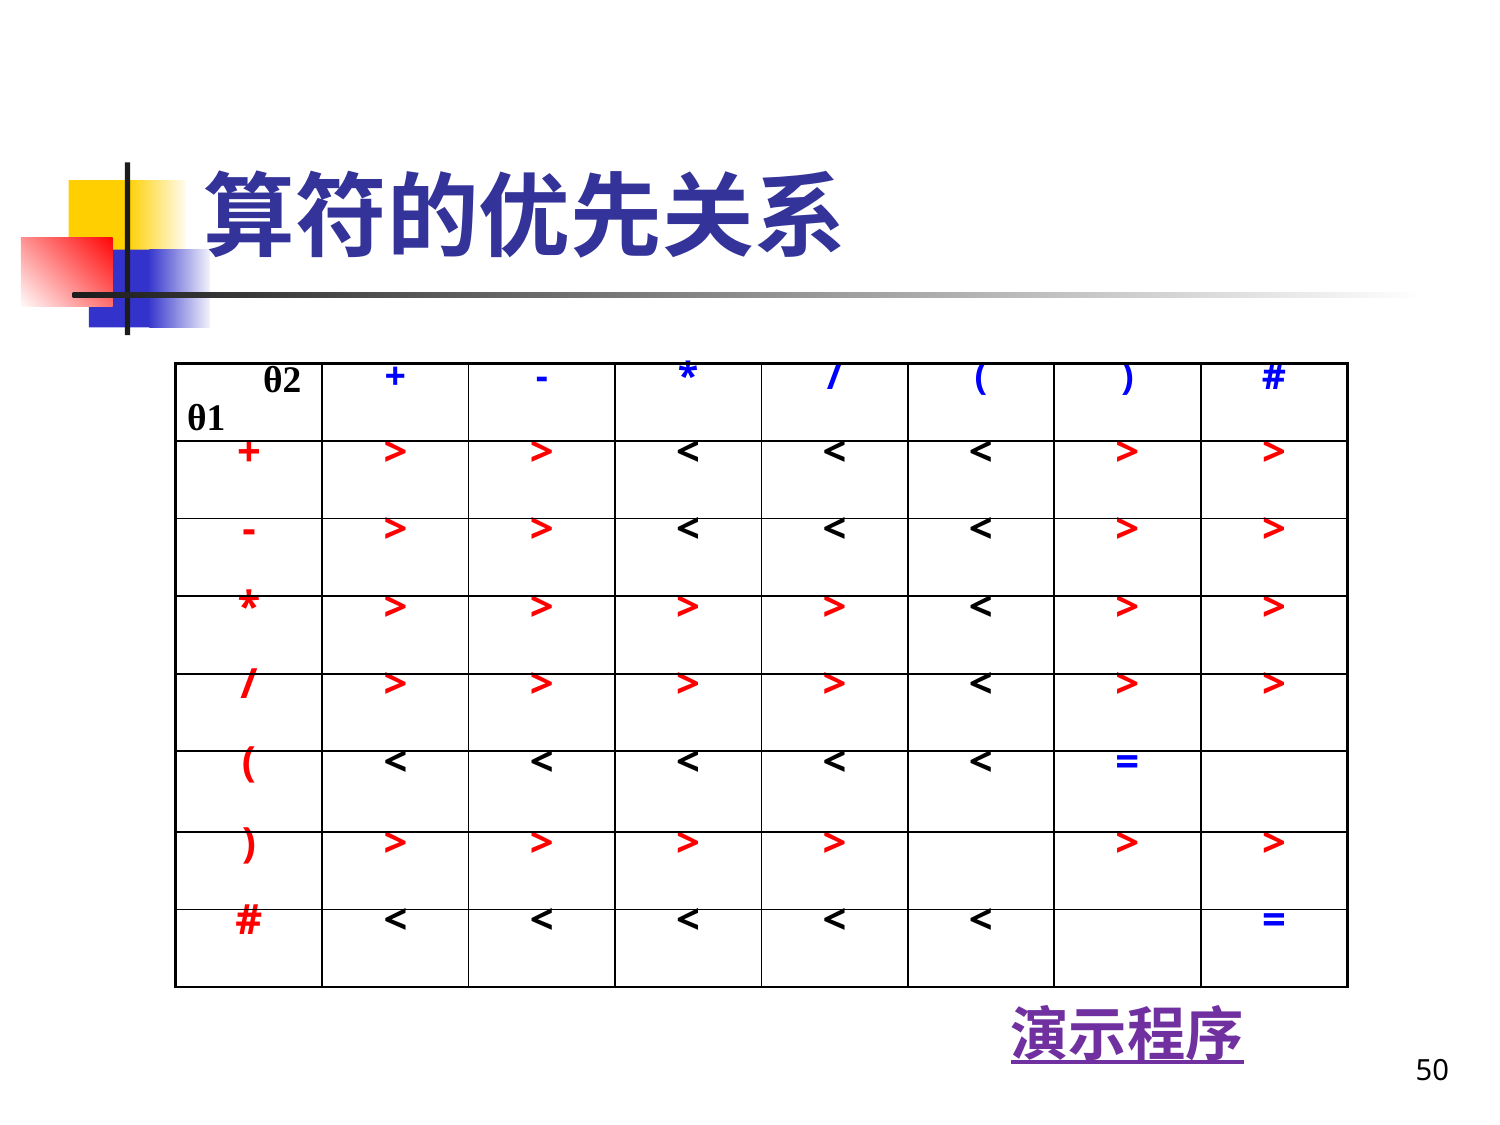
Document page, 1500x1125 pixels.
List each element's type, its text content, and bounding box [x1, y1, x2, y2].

table_header - [469, 365, 614, 440]
table_cell > [323, 833, 468, 909]
table_cell > [1055, 597, 1200, 673]
table_cell > [616, 675, 761, 750]
table_cell < [909, 442, 1053, 518]
table_cell > [762, 597, 907, 673]
table_cell ( [177, 752, 321, 831]
table_cell / [177, 675, 321, 750]
table_cell > [616, 597, 761, 673]
table_cell > [469, 597, 614, 673]
table_header # [1202, 365, 1346, 440]
table_cell = [1055, 752, 1200, 831]
table_cell > [762, 675, 907, 750]
table_cell < [469, 752, 614, 831]
table_cell < [469, 910, 614, 986]
table_header * [616, 365, 761, 440]
table_cell < [762, 442, 907, 518]
table_cell < [909, 910, 1053, 986]
table_cell < [909, 675, 1053, 750]
table_cell > [323, 442, 468, 518]
table_cell > [1055, 519, 1200, 595]
table_cell < [762, 519, 907, 595]
table_cell [1202, 752, 1346, 831]
table_cell ) [177, 833, 321, 909]
table_cell * [177, 597, 321, 673]
table_header / [762, 365, 907, 440]
table_cell # [177, 910, 321, 986]
table_cell > [1202, 675, 1346, 750]
table_header θ2 θ1 [177, 365, 321, 440]
table_cell > [1055, 442, 1200, 518]
table_cell [909, 833, 1053, 909]
table_cell < [762, 910, 907, 986]
table_header ) [1055, 365, 1200, 440]
table_cell > [469, 519, 614, 595]
table_cell < [909, 597, 1053, 673]
table_cell > [1202, 442, 1346, 518]
table_header + [323, 365, 468, 440]
table_cell > [323, 675, 468, 750]
table_cell [1055, 910, 1200, 986]
table_cell > [1202, 833, 1346, 909]
table_cell < [616, 752, 761, 831]
table_cell < [616, 442, 761, 518]
table_cell > [323, 597, 468, 673]
table_cell > [469, 442, 614, 518]
table_cell > [1055, 675, 1200, 750]
table_cell > [323, 519, 468, 595]
text_box 演示程序 [996, 989, 1348, 1089]
slide_number 50 [1151, 1022, 1465, 1099]
table_cell < [323, 752, 468, 831]
table_cell = [1202, 910, 1346, 986]
table_cell - [177, 519, 321, 595]
table_cell < [909, 519, 1053, 595]
table_cell < [909, 752, 1053, 831]
table_cell < [616, 910, 761, 986]
table_cell + [177, 442, 321, 518]
title 算符的优先关系 [188, 137, 1468, 275]
table_cell > [469, 675, 614, 750]
table_cell > [616, 833, 761, 909]
table_cell < [762, 752, 907, 831]
table_cell > [469, 833, 614, 909]
table_cell < [323, 910, 468, 986]
table_cell > [1202, 519, 1346, 595]
table_cell > [1202, 597, 1346, 673]
table_header ( [909, 365, 1053, 440]
table_cell > [1055, 833, 1200, 909]
table_cell > [762, 833, 907, 909]
table_cell < [616, 519, 761, 595]
